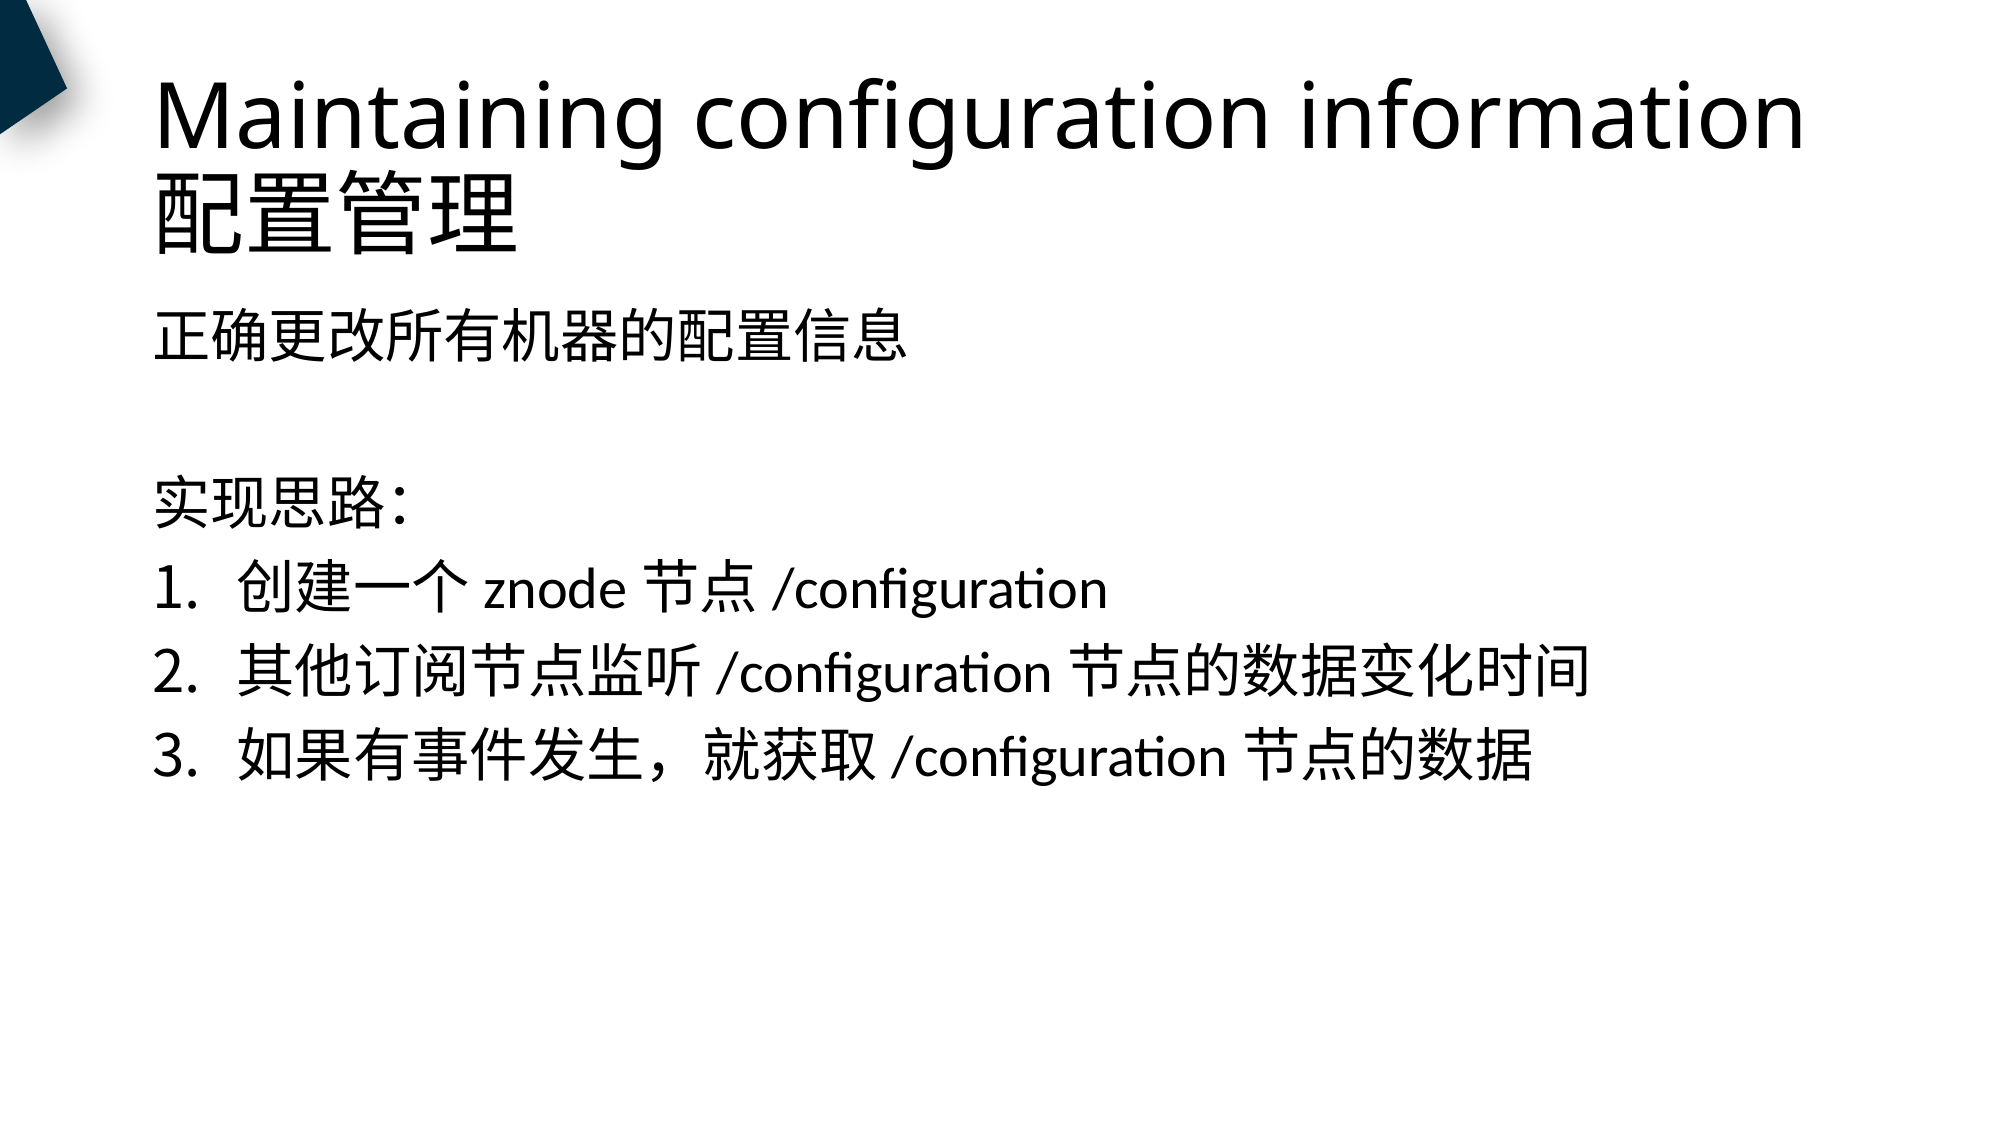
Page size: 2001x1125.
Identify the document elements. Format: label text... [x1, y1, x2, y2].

list 正确更改所有机器的配置信息 实现思路： 创建一个znode节点/configuration 其他订阅节点监听/configuration节点的数据变化时间 如果有事件发生，就获取/configuration节点的数据 [137, 299, 1863, 1014]
title Maintaining configuration information 配置管理 [137, 59, 1863, 278]
text_box [0, 0, 68, 135]
